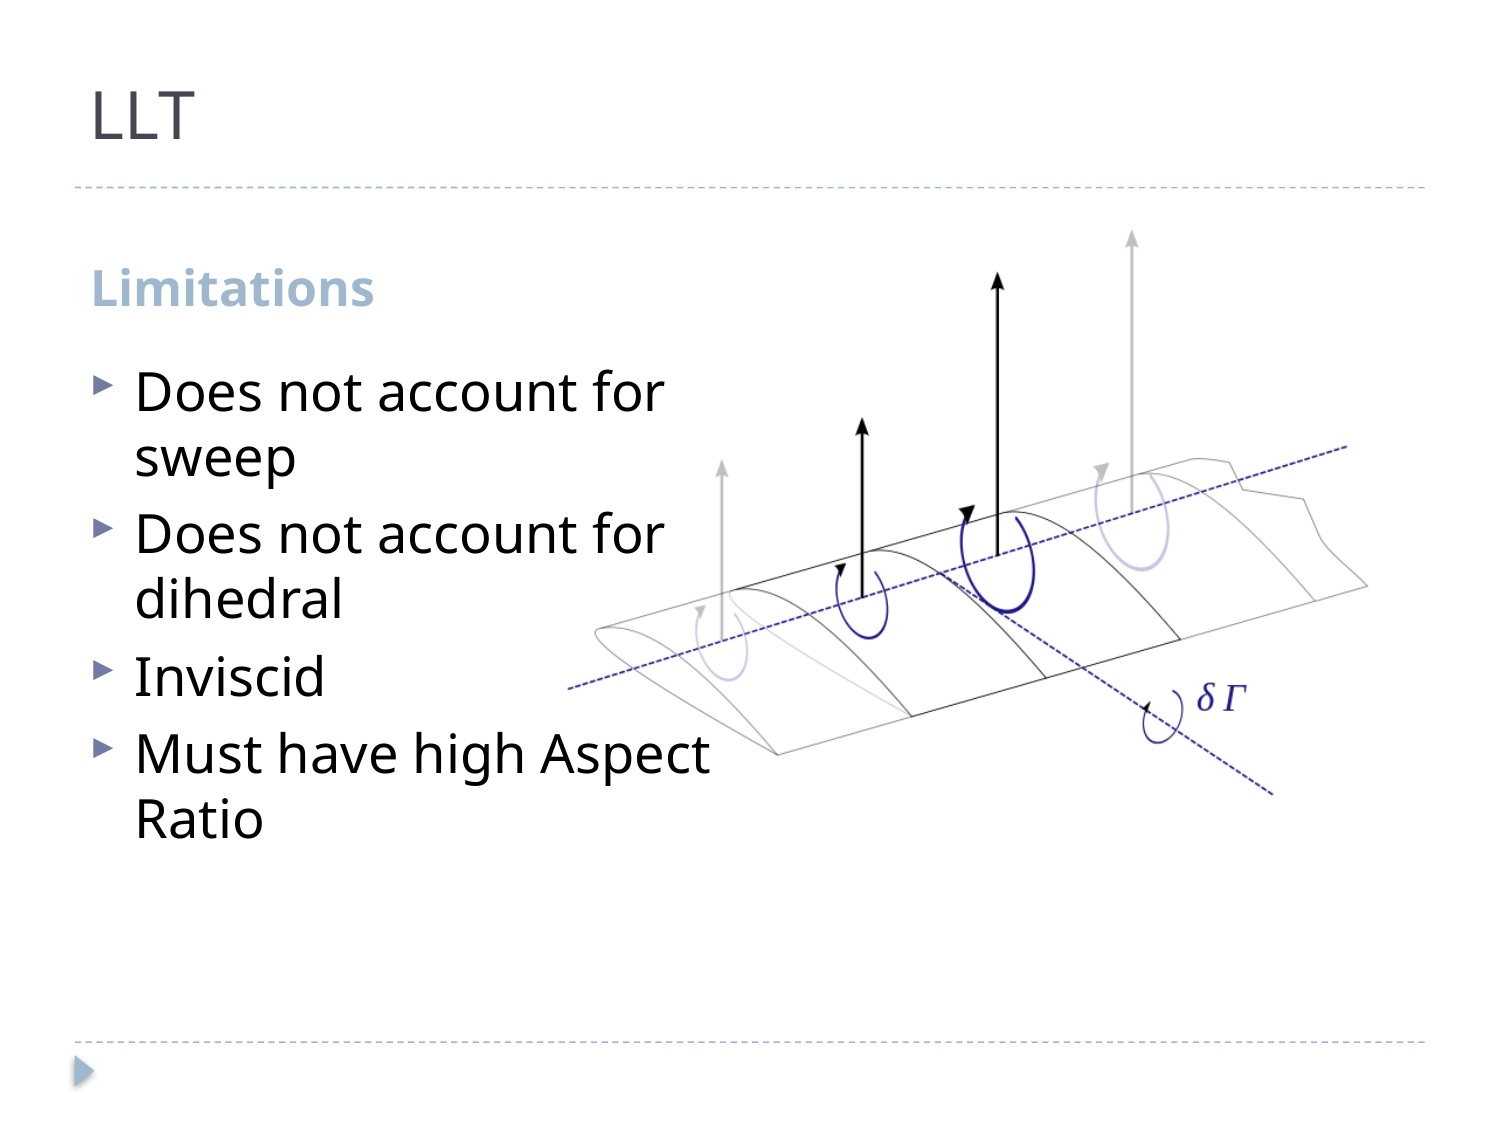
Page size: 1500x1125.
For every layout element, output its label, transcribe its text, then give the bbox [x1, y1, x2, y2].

list Does not account for sweep Does not account for dihedral Inviscid Must have high Aspect Ratio [75, 350, 738, 1013]
list Limitations [75, 210, 493, 324]
title LLT [75, 37, 1425, 188]
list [499, 162, 1436, 863]
